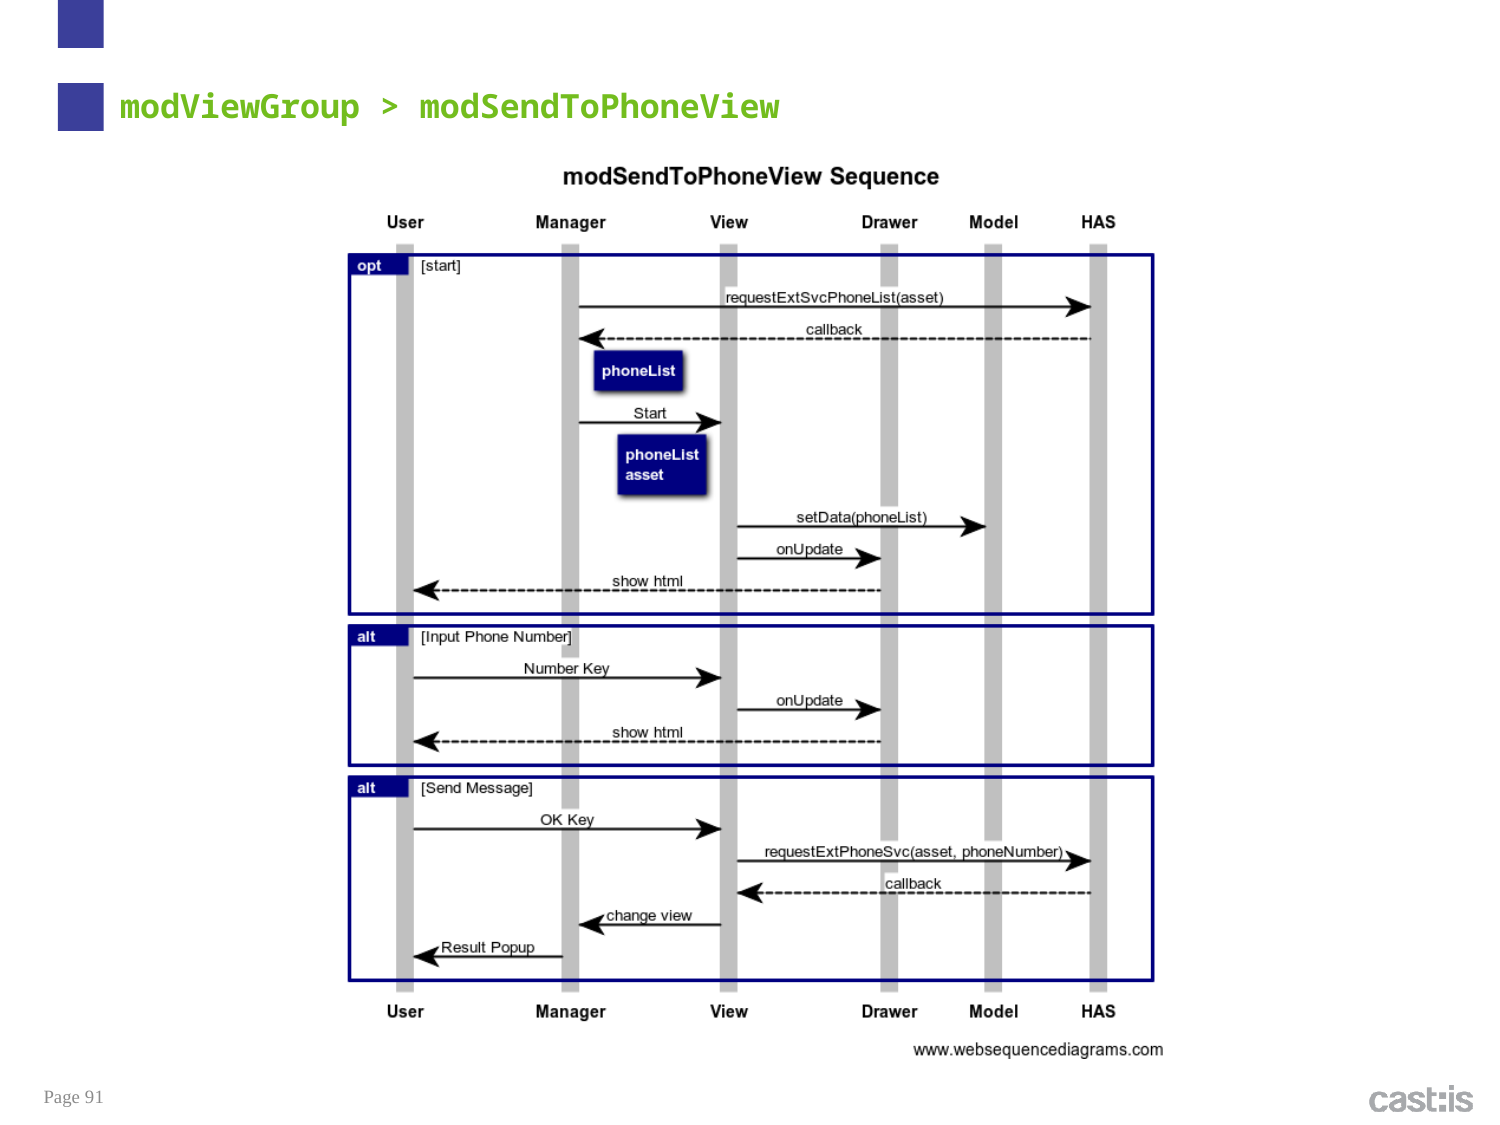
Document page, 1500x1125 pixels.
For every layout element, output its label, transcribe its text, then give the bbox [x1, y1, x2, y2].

title modViewGroup > modSendToPhoneView [105, 70, 1427, 140]
picture [1369, 1085, 1473, 1112]
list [336, 148, 1164, 1059]
slide_number Page 91 [28, 1076, 147, 1117]
